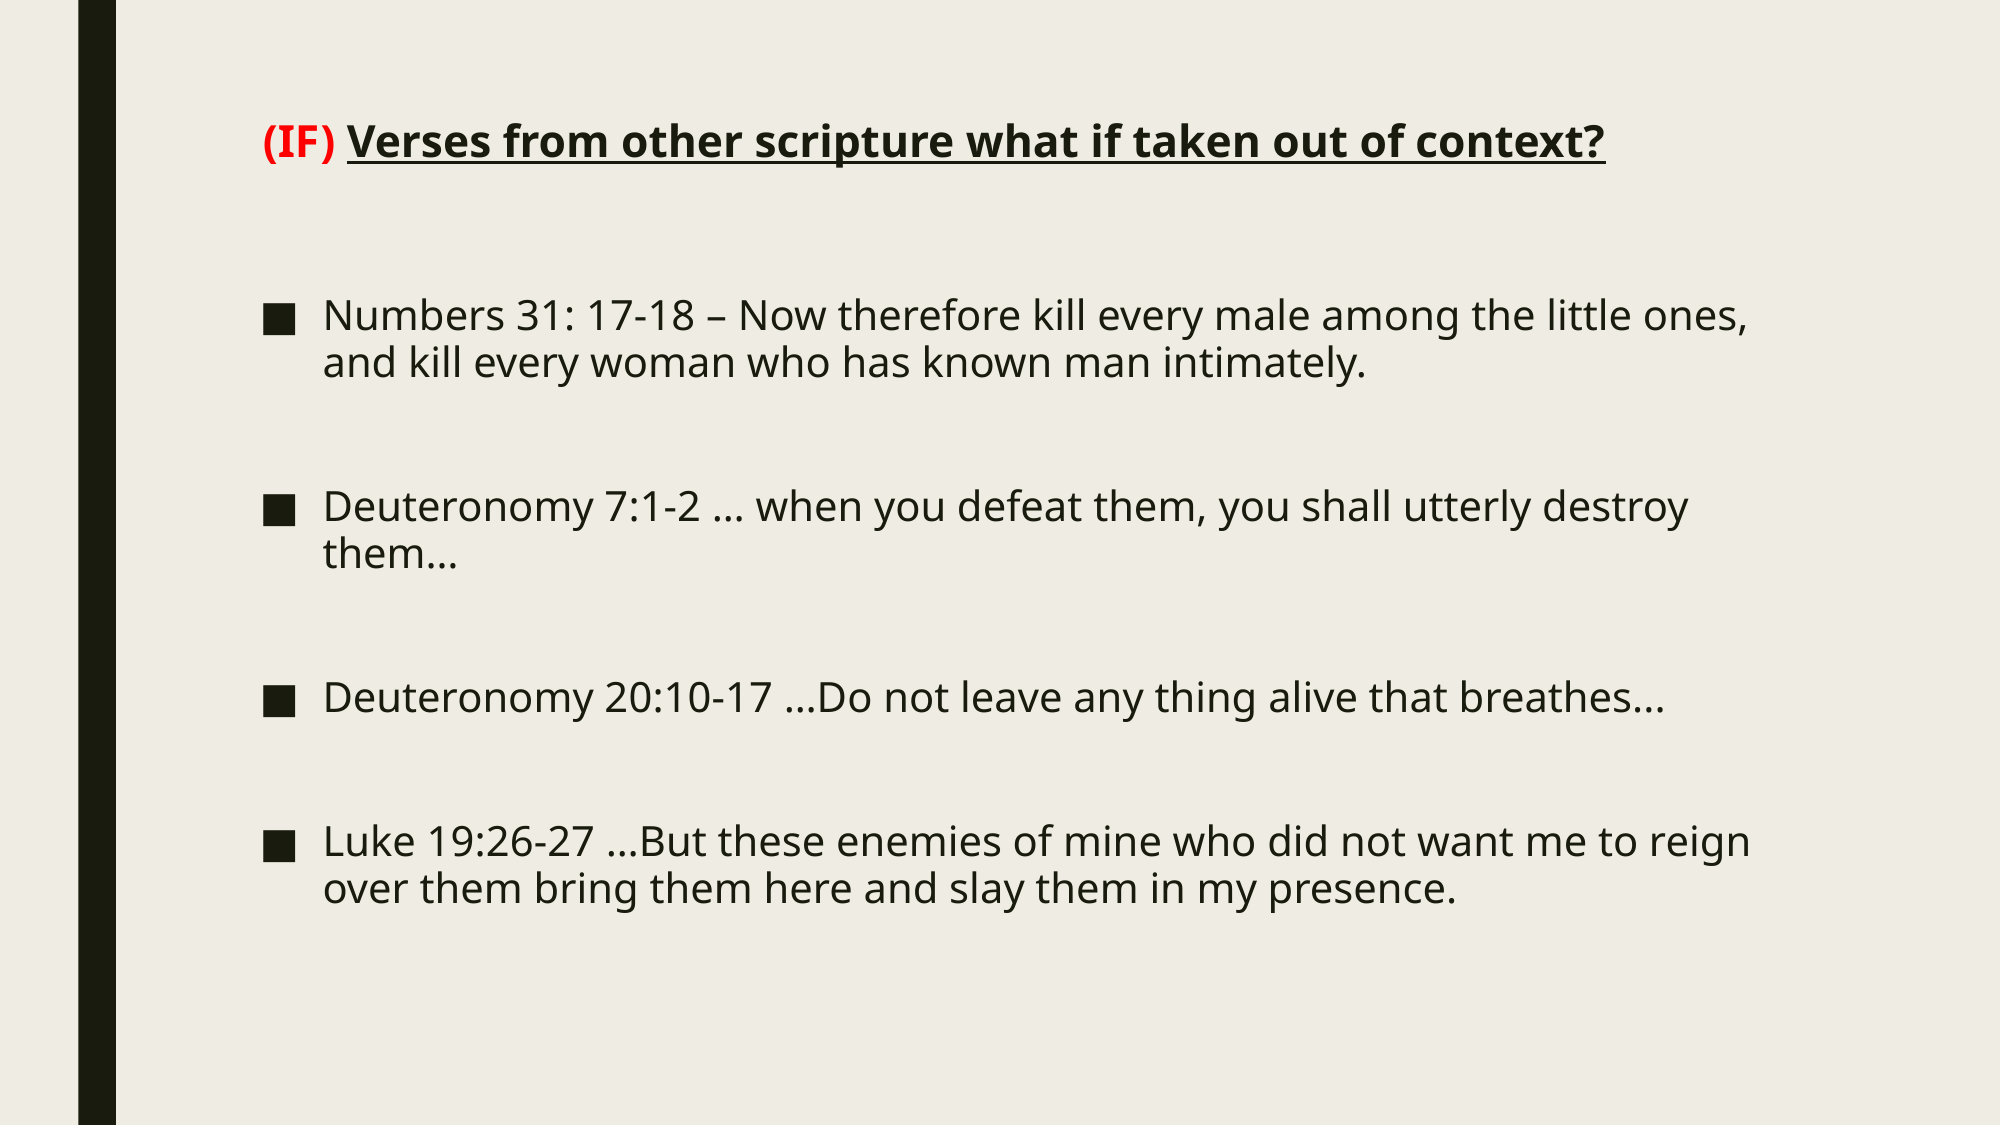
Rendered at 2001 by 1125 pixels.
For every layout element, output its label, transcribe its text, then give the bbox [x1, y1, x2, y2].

list Numbers 31: 17-18 – Now therefore kill every male among the little ones, and kill every woman who has known man intimately. Deuteronomy 7:1-2 … when you defeat them, you shall utterly destroy them… Deuteronomy 20:10-17 …Do not leave any thing alive that breathes... Luke 19:26-27 …But these enemies of mine who did not want me to reign over them bring them here and slay them in my presence. [244, 210, 1820, 1091]
title (IF) Verses from other scripture what if taken out of context? [225, 112, 1800, 200]
